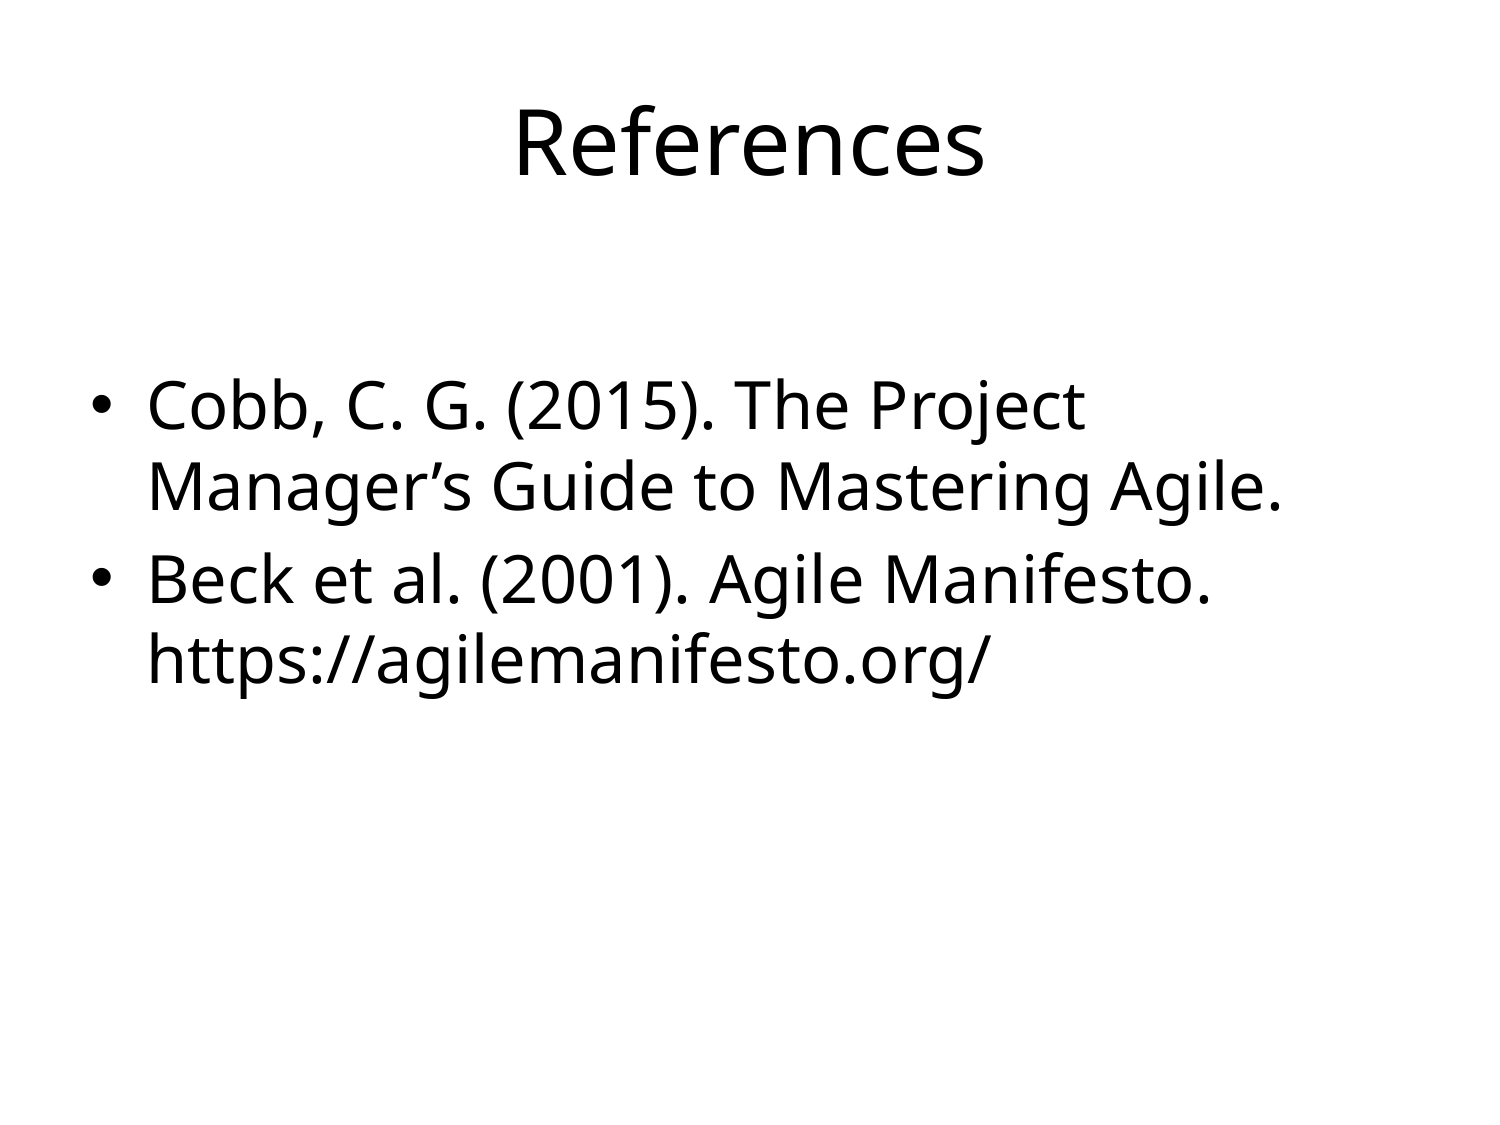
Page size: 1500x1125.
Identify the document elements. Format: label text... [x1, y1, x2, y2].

title References [75, 45, 1425, 233]
list Cobb, C. G. (2015). The Project Manager’s Guide to Mastering Agile. Beck et al. (2001). Agile Manifesto. https://agilemanifesto.org/ [75, 262, 1425, 1005]
